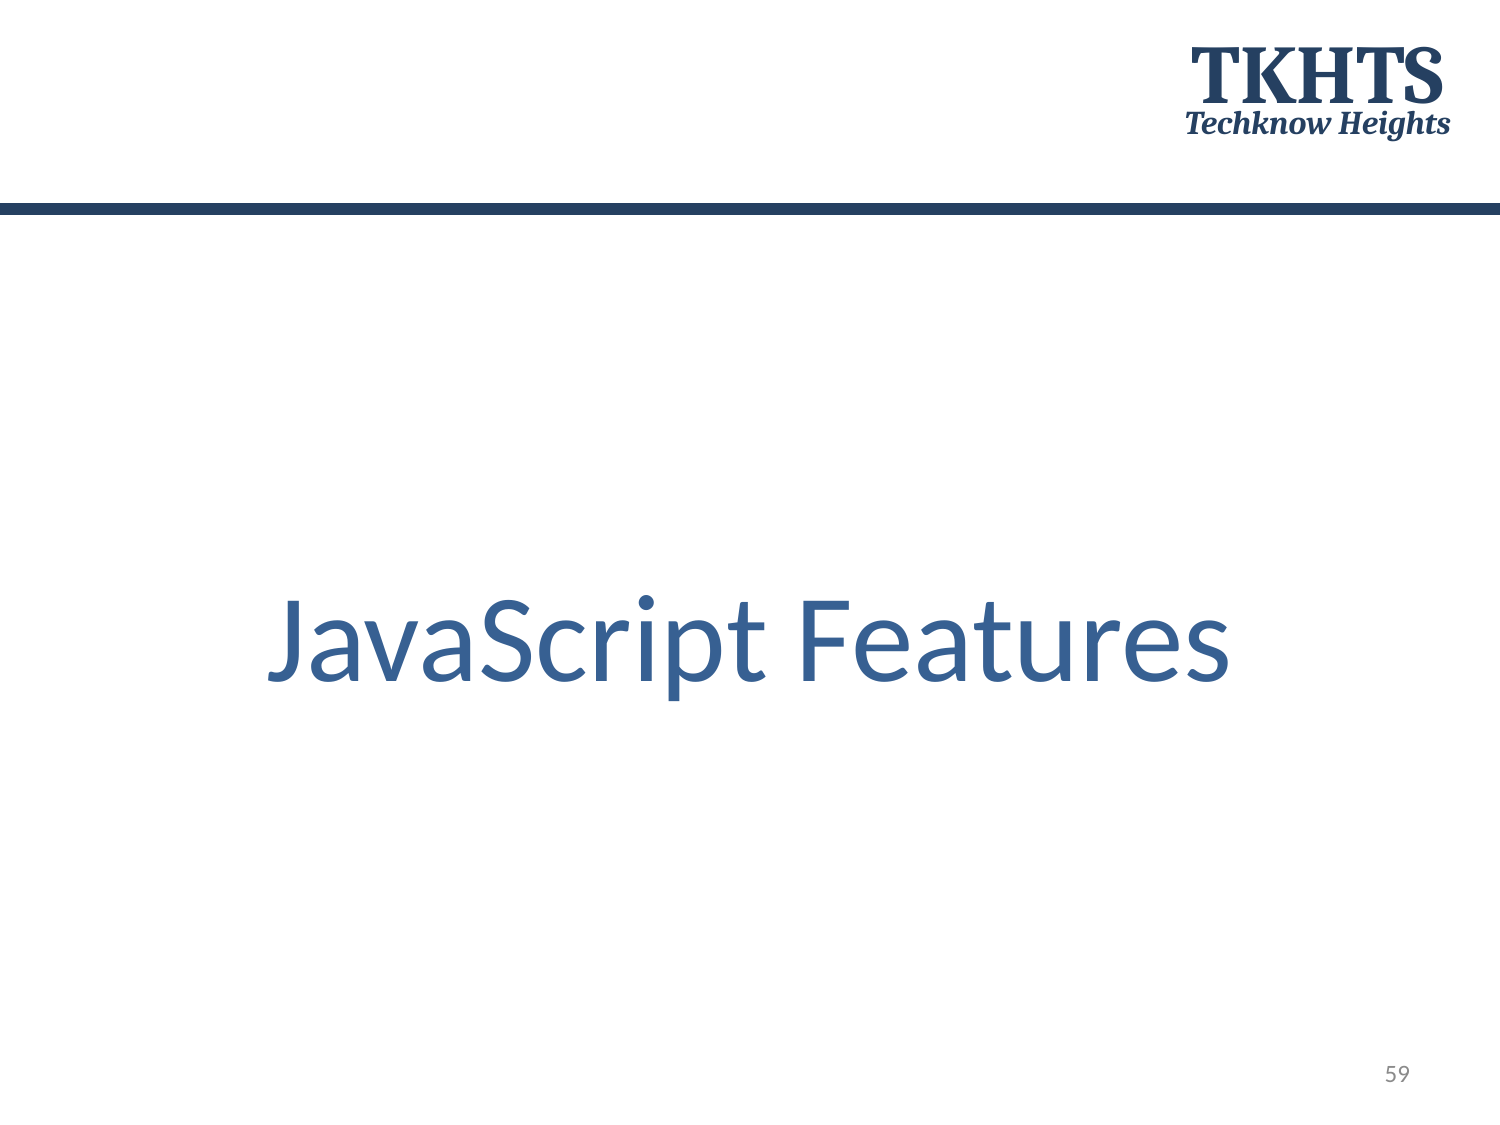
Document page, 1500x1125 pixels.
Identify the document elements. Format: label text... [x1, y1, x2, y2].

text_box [0, 12, 1500, 213]
slide_number 59 [1074, 1042, 1425, 1103]
title JavaScript Features [0, 487, 1500, 775]
